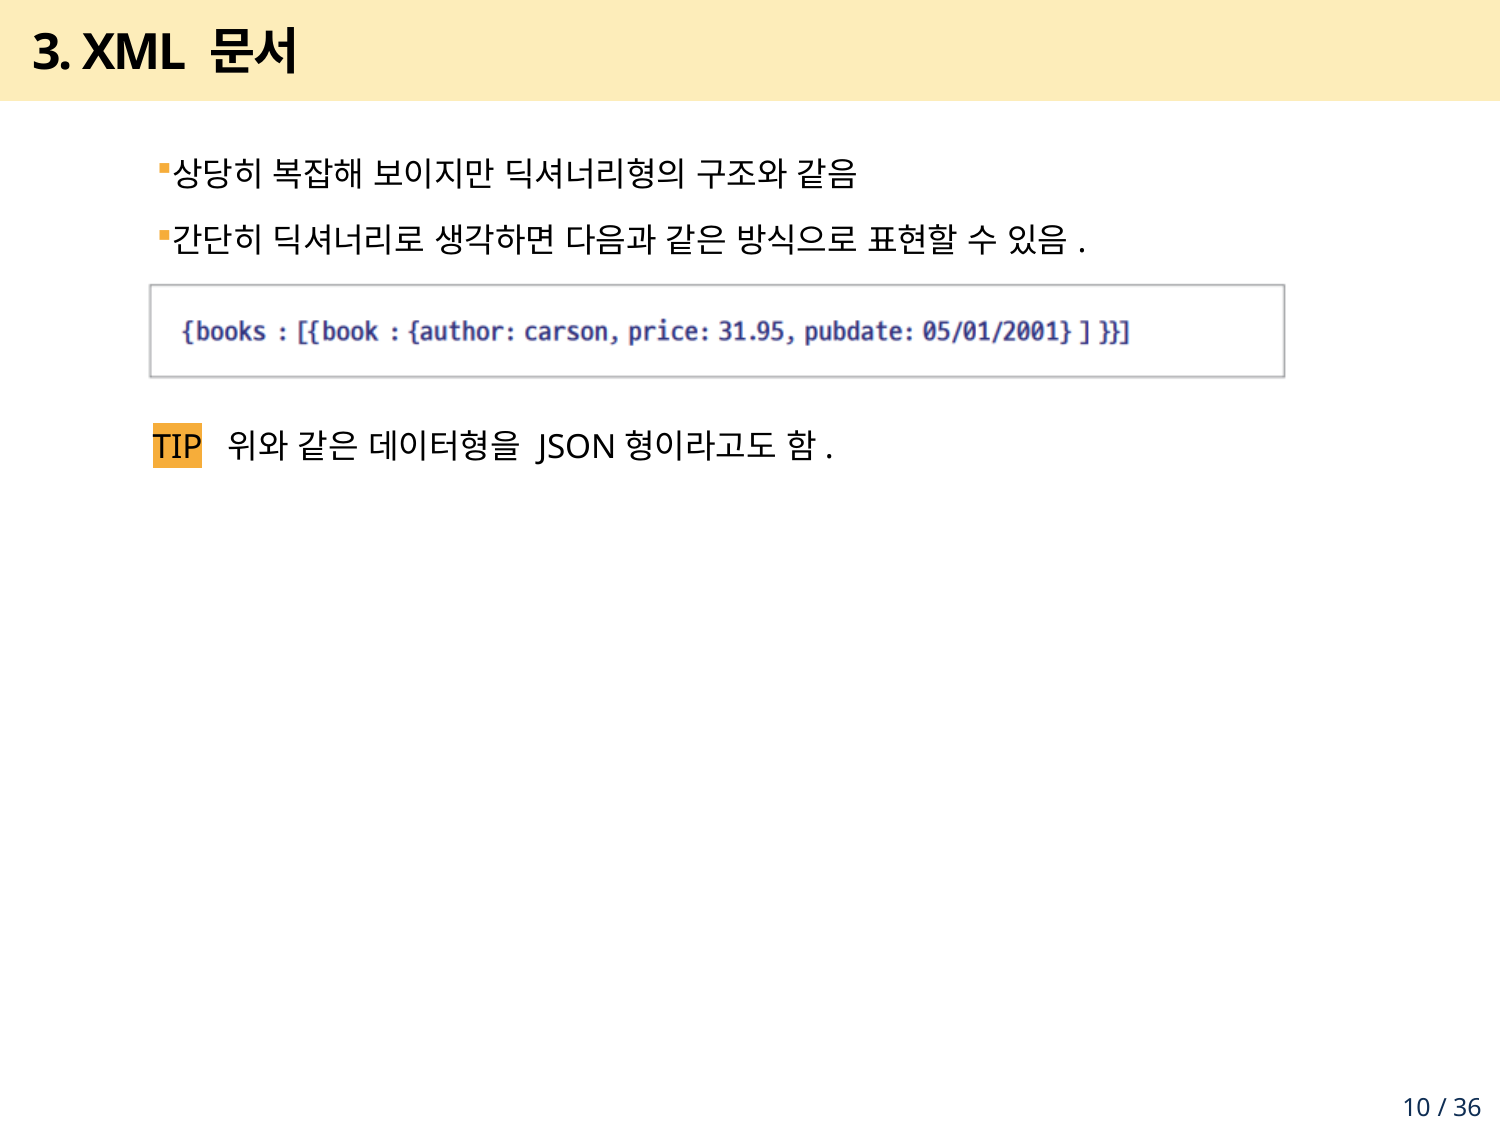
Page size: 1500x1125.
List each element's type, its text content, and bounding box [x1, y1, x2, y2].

title 3. XML 문서 [17, 10, 1295, 89]
list 상당히 복잡해 보이지만 딕셔너리형의 구조와 같음 간단히 딕셔너리로 생각하면 다음과 같은 방식으로 표현할 수 있음. TIP 위와 같은 데이터형을 JSON형이라고도 함. [53, 125, 1425, 1094]
picture [141, 278, 1295, 387]
